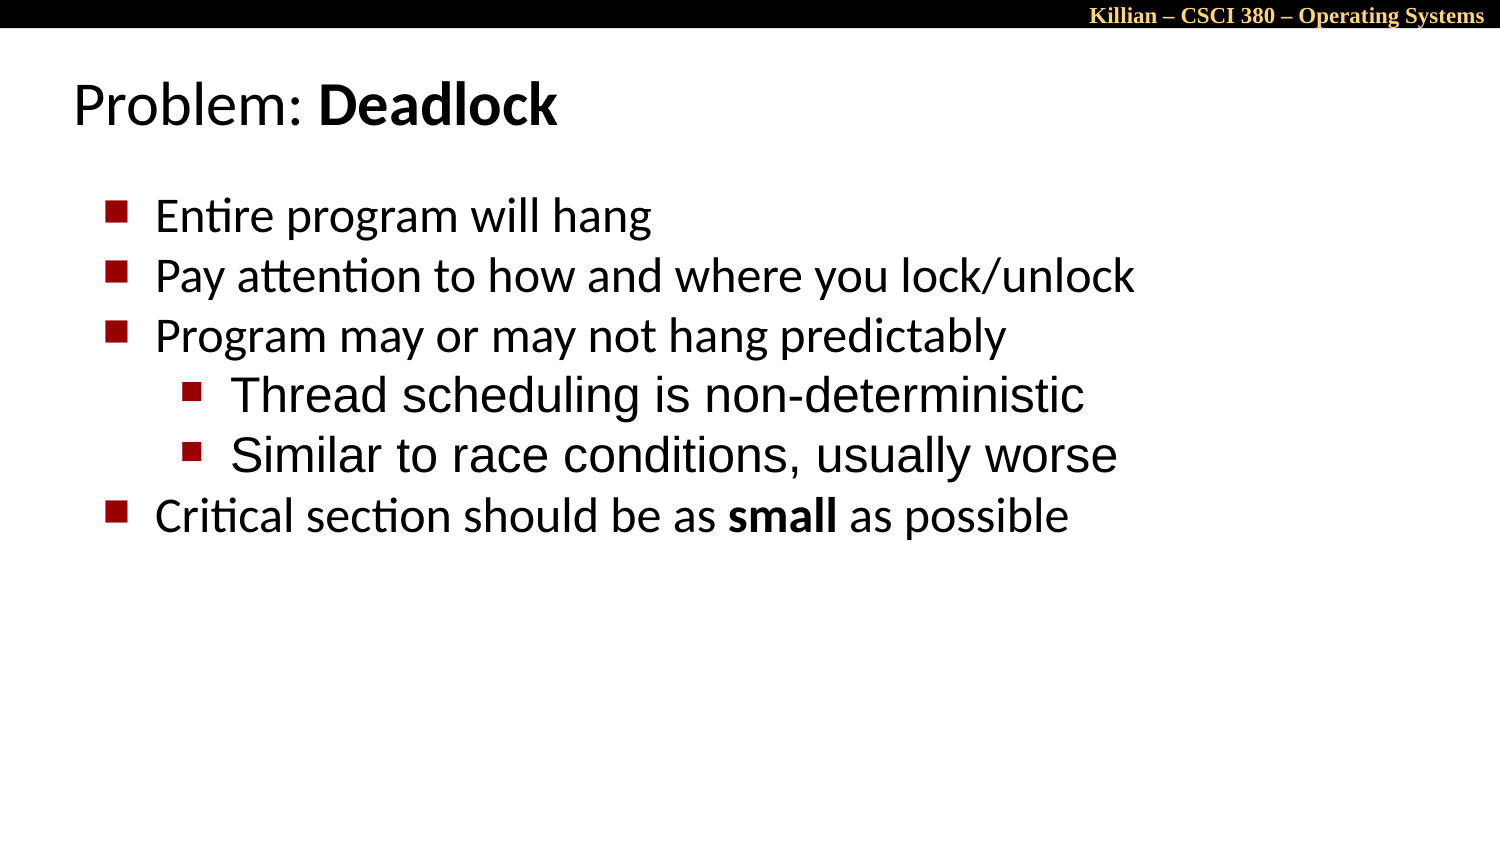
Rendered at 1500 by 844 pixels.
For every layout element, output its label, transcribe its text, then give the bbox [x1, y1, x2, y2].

title Problem: Deadlock [58, 53, 1304, 148]
list Entire program will hang Pay attention to how and where you lock/unlock Program may or may not hang predictably Thread scheduling is non-deterministic Similar to race conditions, usually worse Critical section should be as small as possible [65, 167, 1361, 780]
